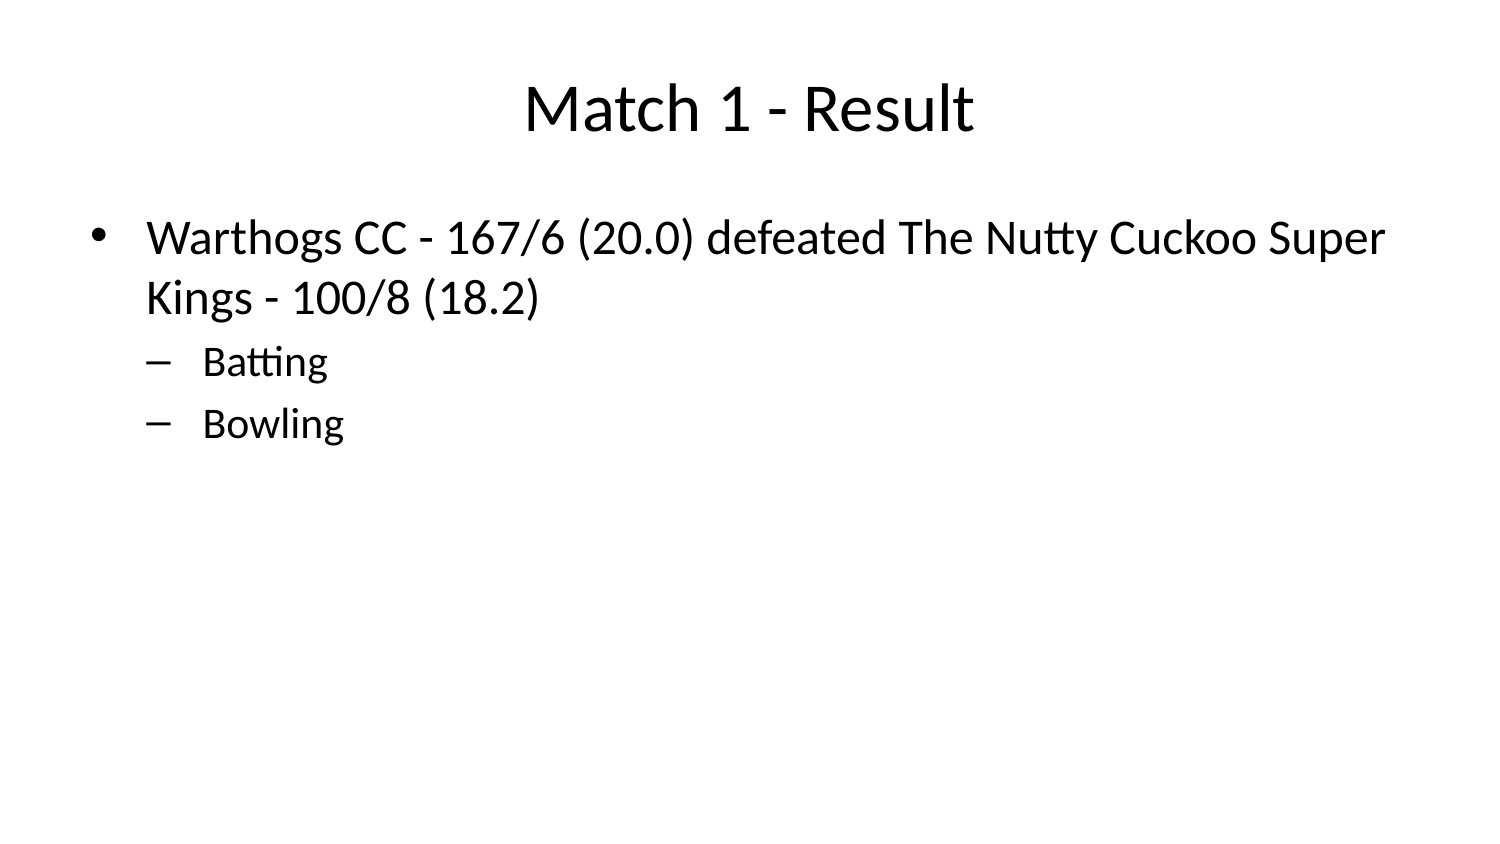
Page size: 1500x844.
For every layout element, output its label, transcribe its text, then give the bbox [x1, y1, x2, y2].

title Match 1 - Result [75, 33, 1425, 175]
list Warthogs CC - 167/6 (20.0) defeated The Nutty Cuckoo Super Kings - 100/8 (18.2) Batting Bowling [75, 196, 1425, 754]
